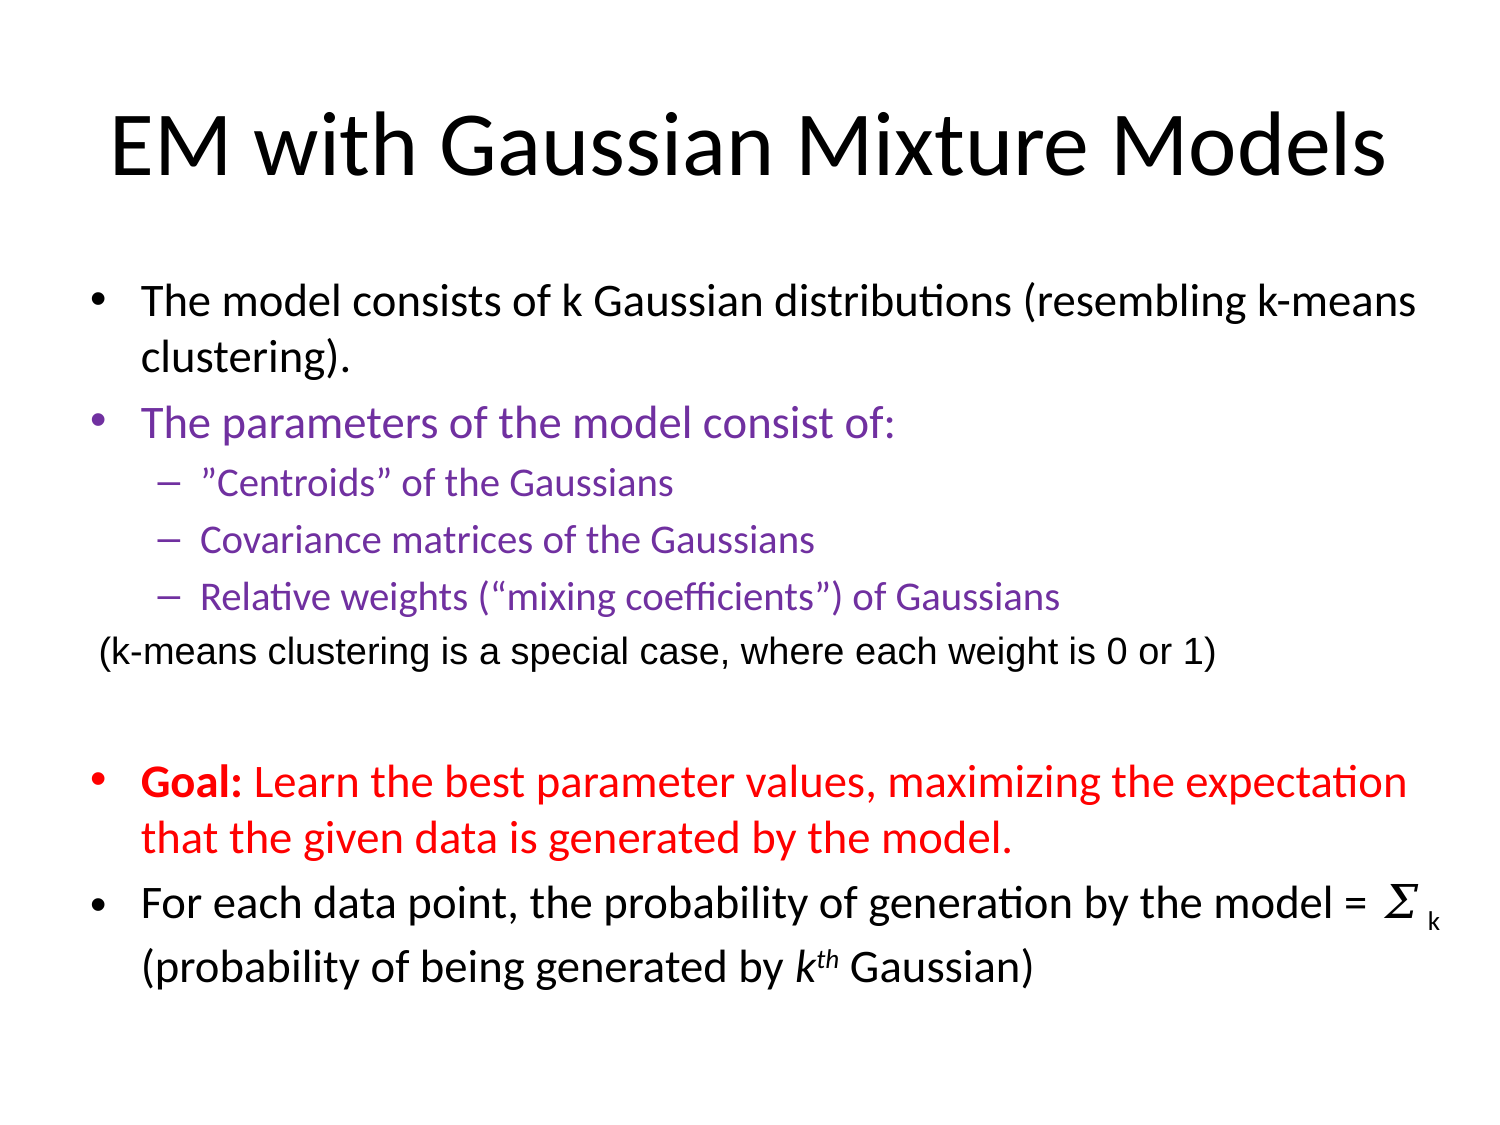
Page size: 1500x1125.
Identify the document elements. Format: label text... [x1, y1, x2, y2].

list The model consists of k Gaussian distributions (resembling k-means clustering). The parameters of the model consist of: ”Centroids” of the Gaussians Covariance matrices of the Gaussians Relative weights (“mixing coefficients”) of Gaussians (k-means clustering is a special case, where each weight is 0 or 1) Goal: Learn the best parameter values, maximizing the expectation that the given data is generated by the model. For each data point, the probability of generation by the model = 𝛴 k (probability of being generated by kth Gaussian) [75, 262, 1463, 1005]
title EM with Gaussian Mixture Models [75, 45, 1425, 233]
